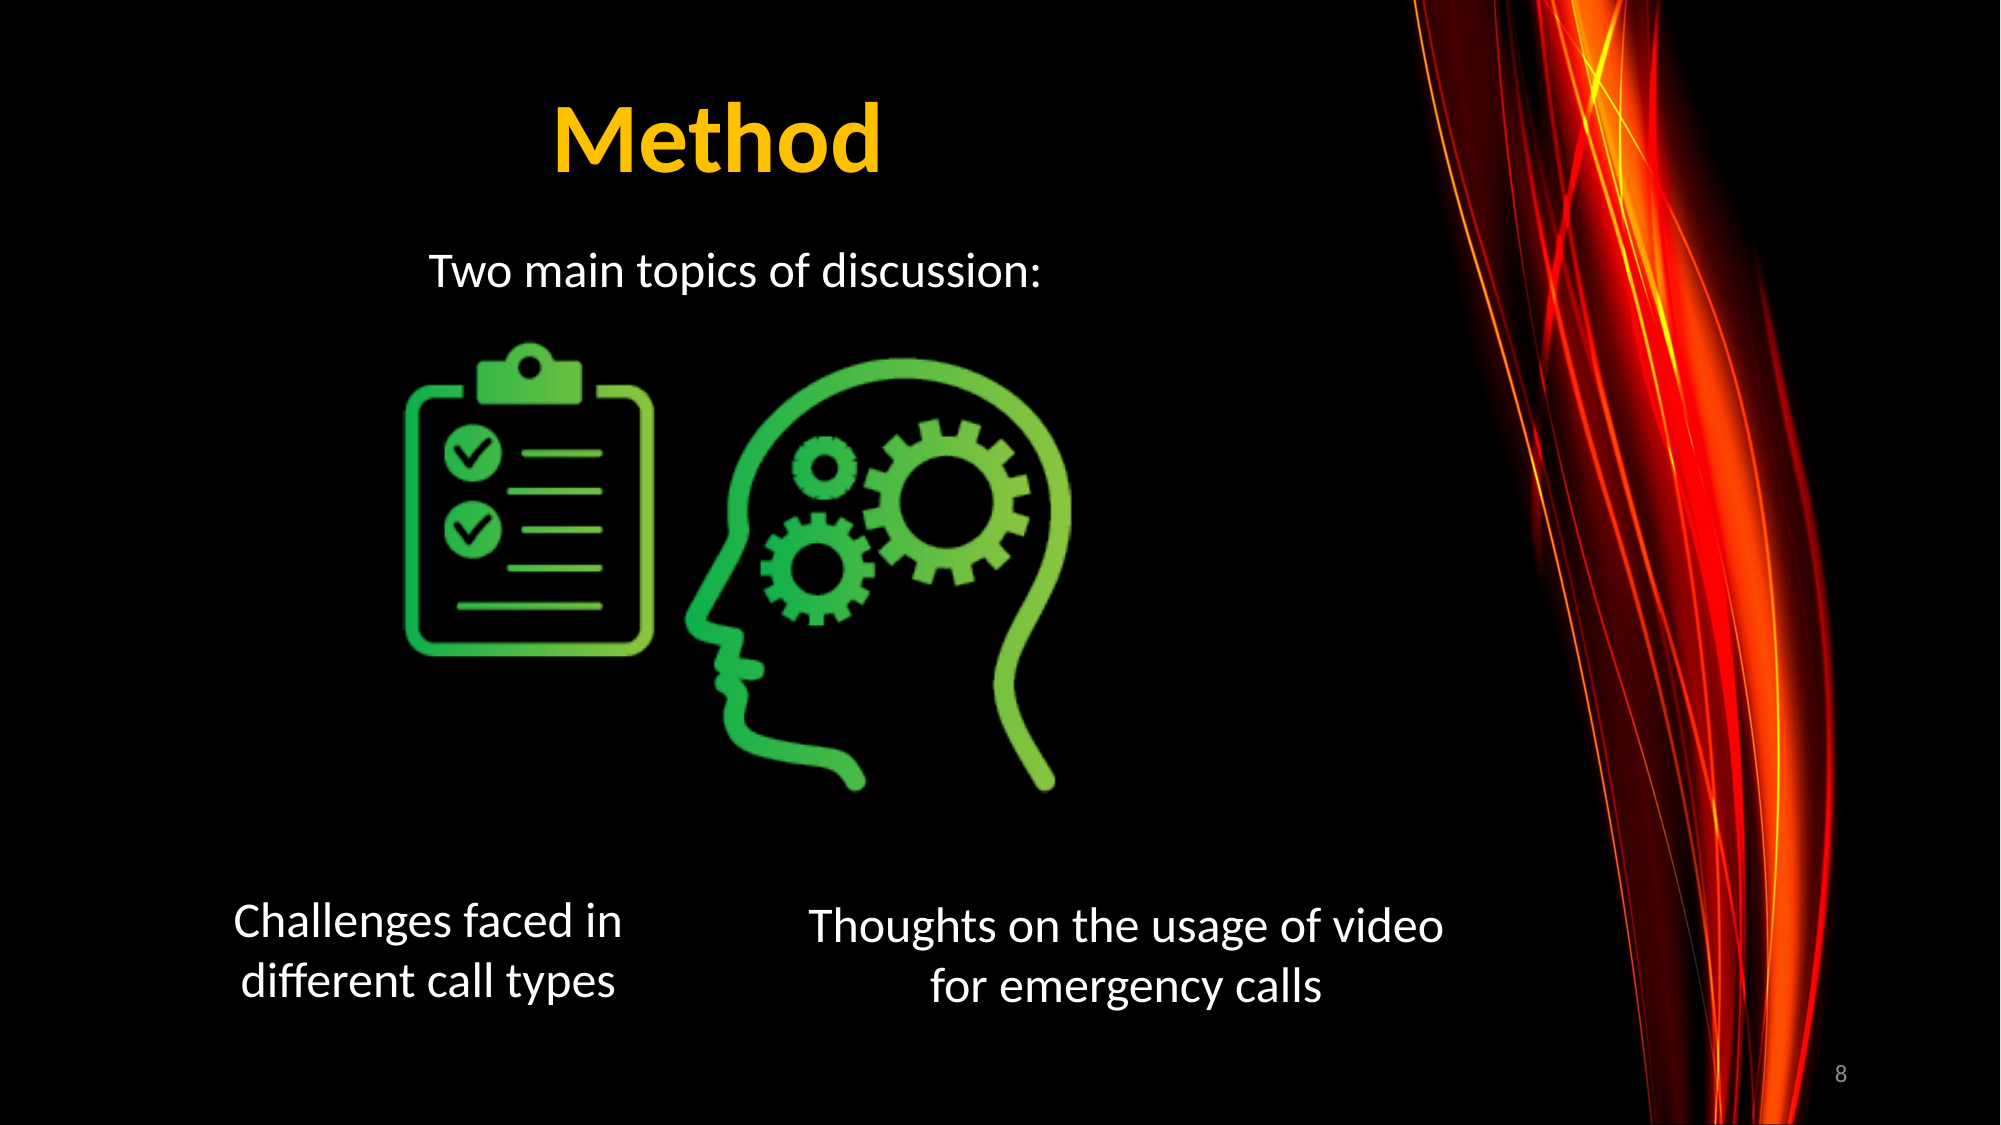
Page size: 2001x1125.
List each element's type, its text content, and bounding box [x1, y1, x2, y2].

text_box Method [90, 64, 1345, 200]
text_box Challenges faced in different call types [132, 880, 725, 1016]
text_box Thoughts on the usage of video for emergency calls [782, 884, 1470, 1020]
text_box Two main topics of discussion: [324, 230, 1147, 305]
picture [0, 0, 2001, 1125]
slide_number 8 [1412, 1042, 1863, 1103]
